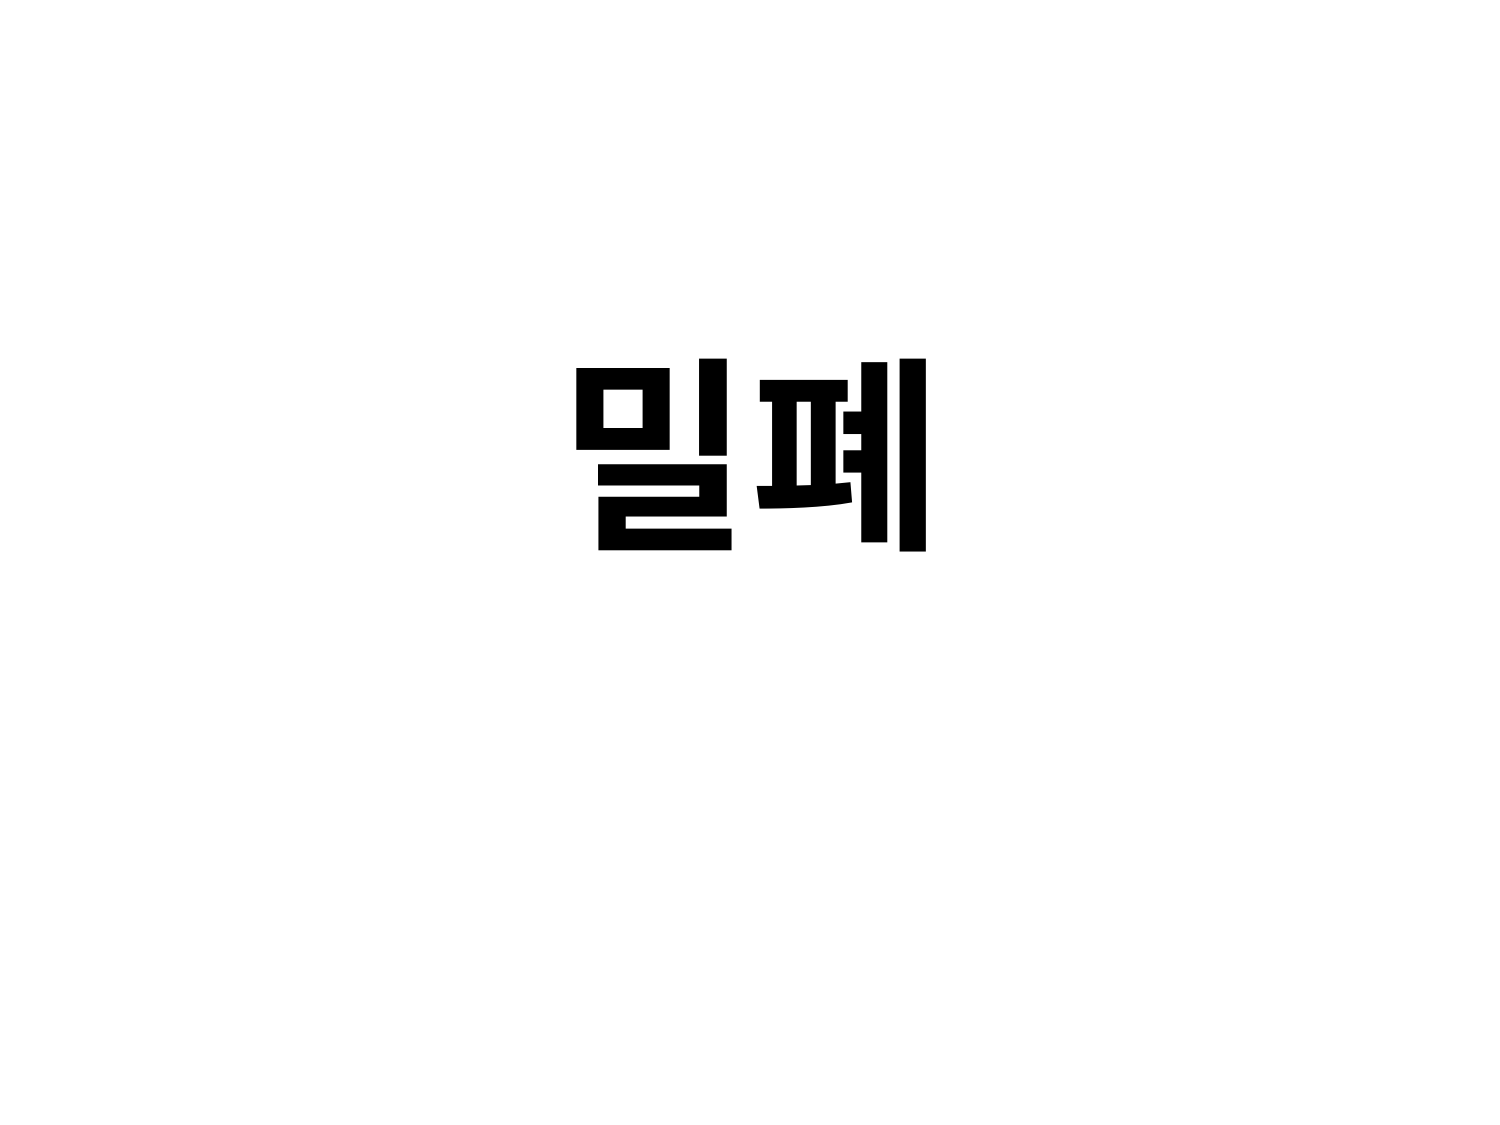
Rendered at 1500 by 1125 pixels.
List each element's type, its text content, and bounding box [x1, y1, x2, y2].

text_box 밀폐 [543, 317, 957, 583]
